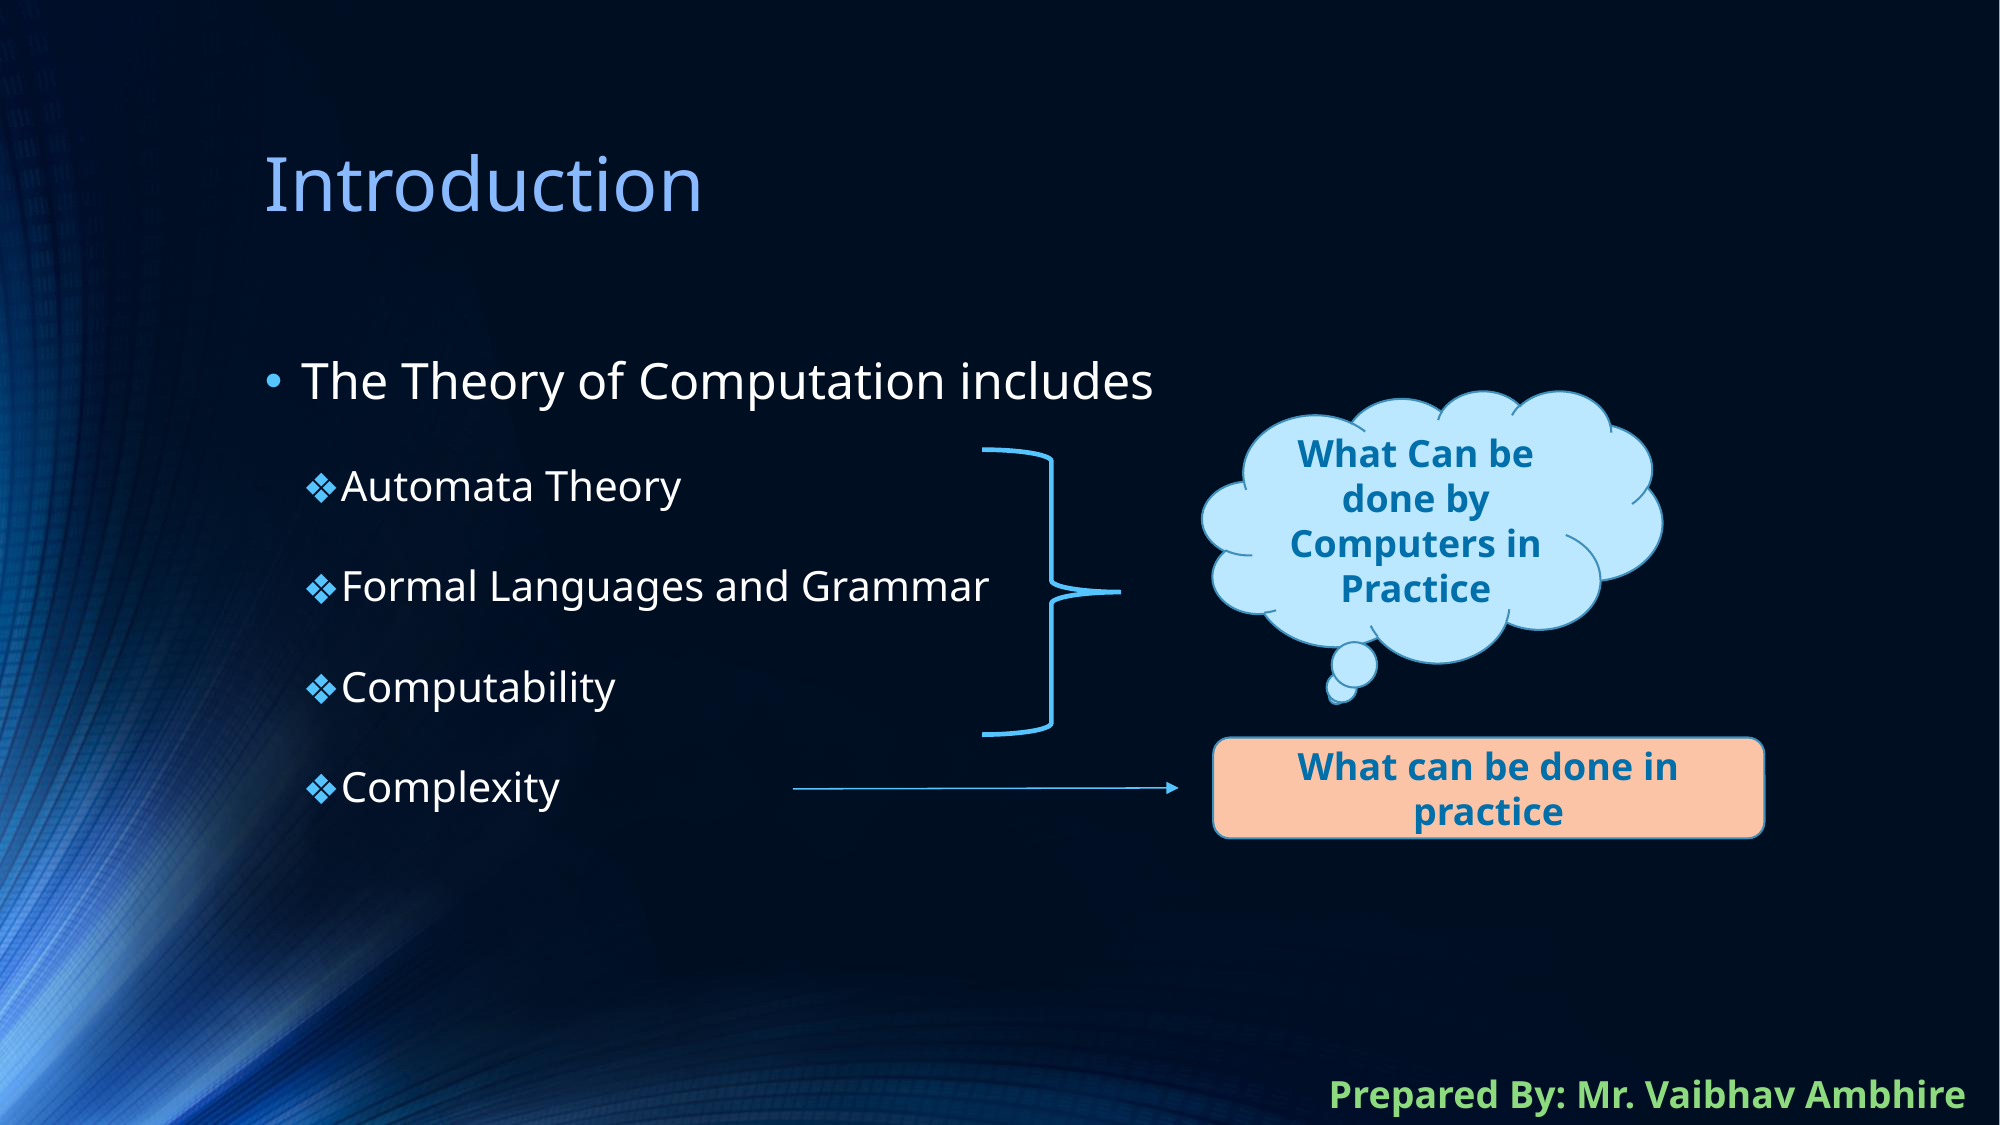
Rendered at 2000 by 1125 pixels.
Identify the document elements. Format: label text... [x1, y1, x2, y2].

list The Theory of Computation includes Automata Theory Formal Languages and Grammar Computability Complexity [249, 312, 1749, 988]
text_box What can be done in practice [1213, 737, 1765, 839]
text_box What Can be done by Computers in Practice [1201, 391, 1663, 705]
picture [0, 0, 2000, 1125]
text_box [982, 449, 1121, 735]
title Introduction [249, 62, 1748, 236]
